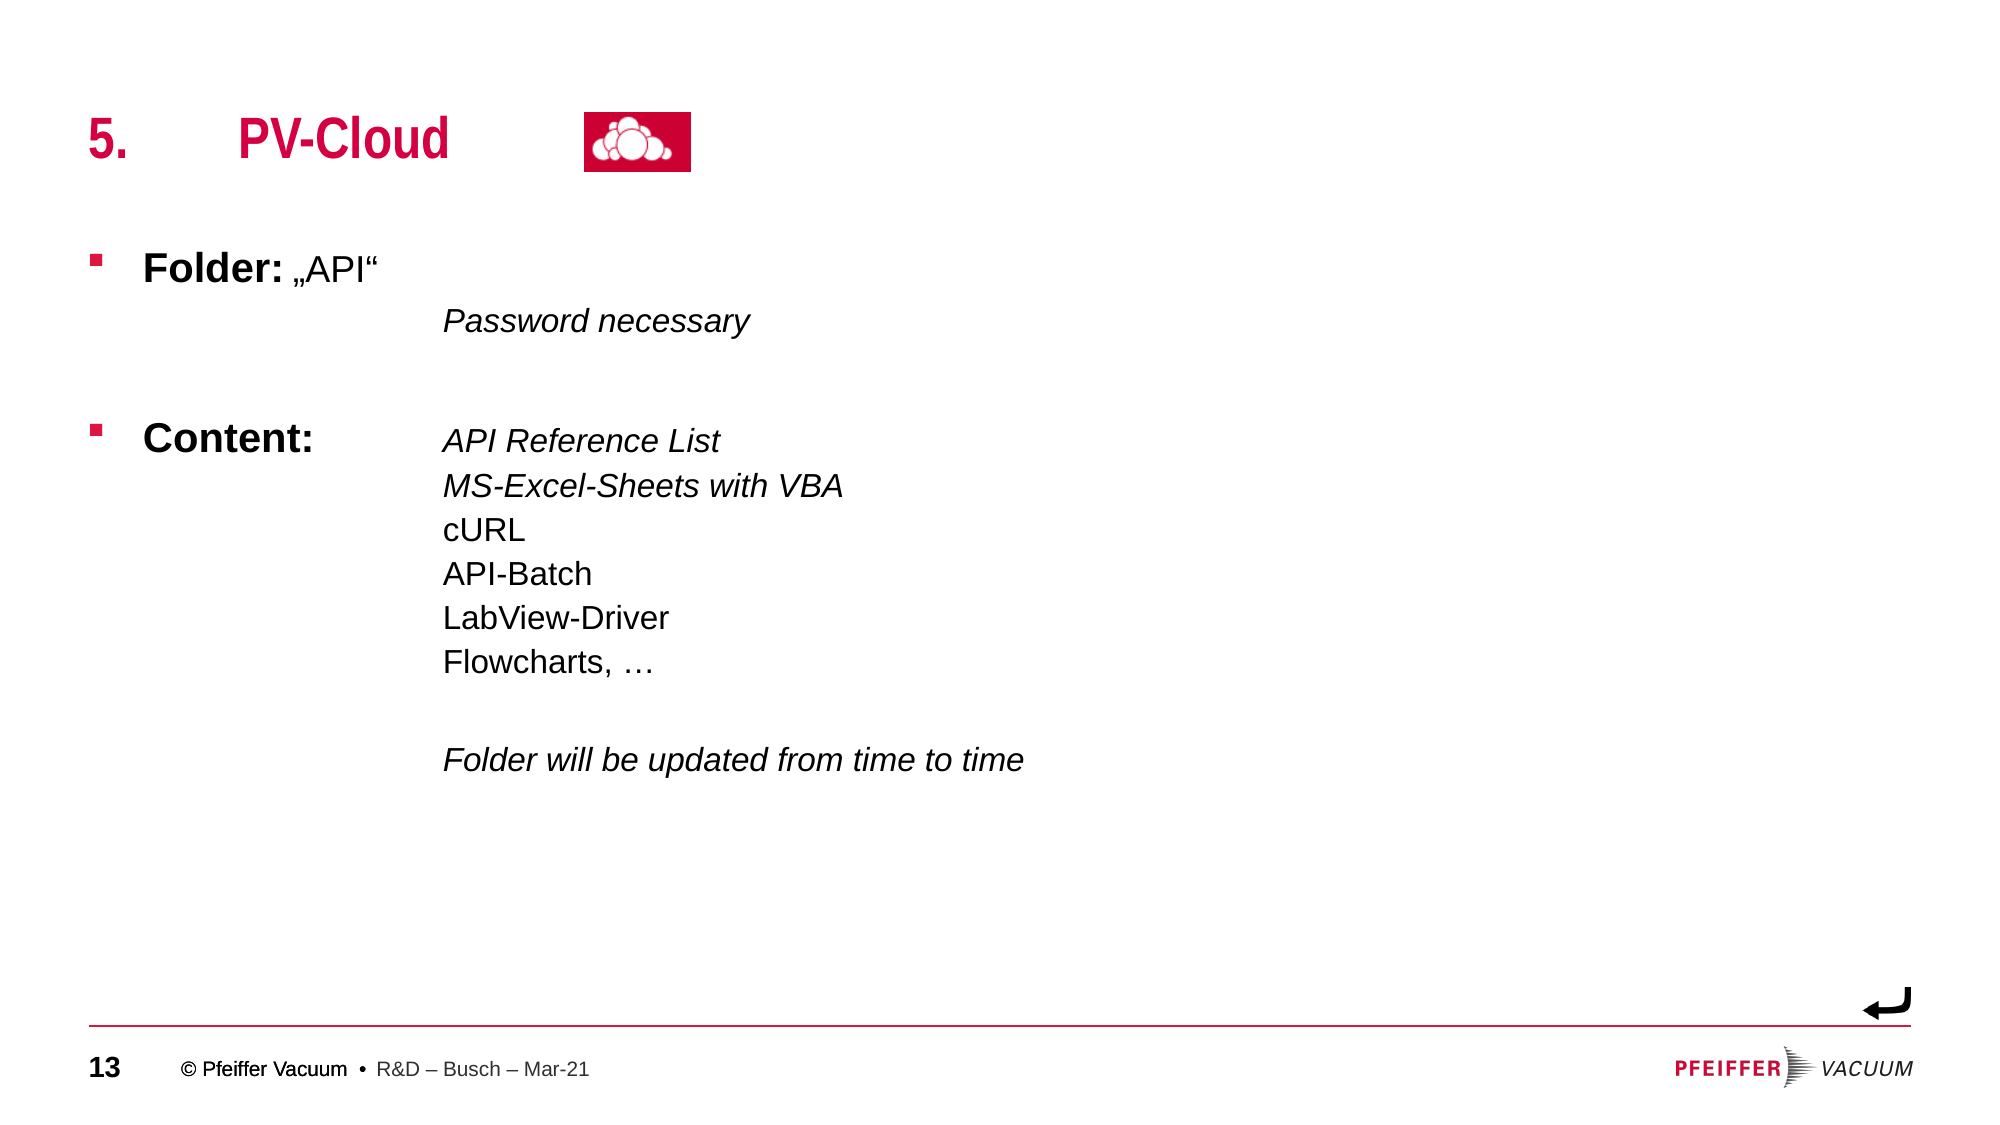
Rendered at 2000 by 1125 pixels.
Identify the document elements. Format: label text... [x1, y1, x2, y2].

text_box [113, 254, 1936, 1029]
picture [1862, 986, 1912, 1020]
text_box Folder: „API“ Password necessary Content: API Reference List MS-Excel-Sheets with VBA cURL API-Batch LabView-Driver Flowcharts, … Folder will be updated from time to time [71, 228, 1822, 1017]
footer R&D – Busch – Mar-21 [376, 1055, 1665, 1088]
picture [1676, 1046, 1913, 1088]
picture [584, 112, 692, 172]
title 5. PV-Cloud [88, 70, 1911, 248]
